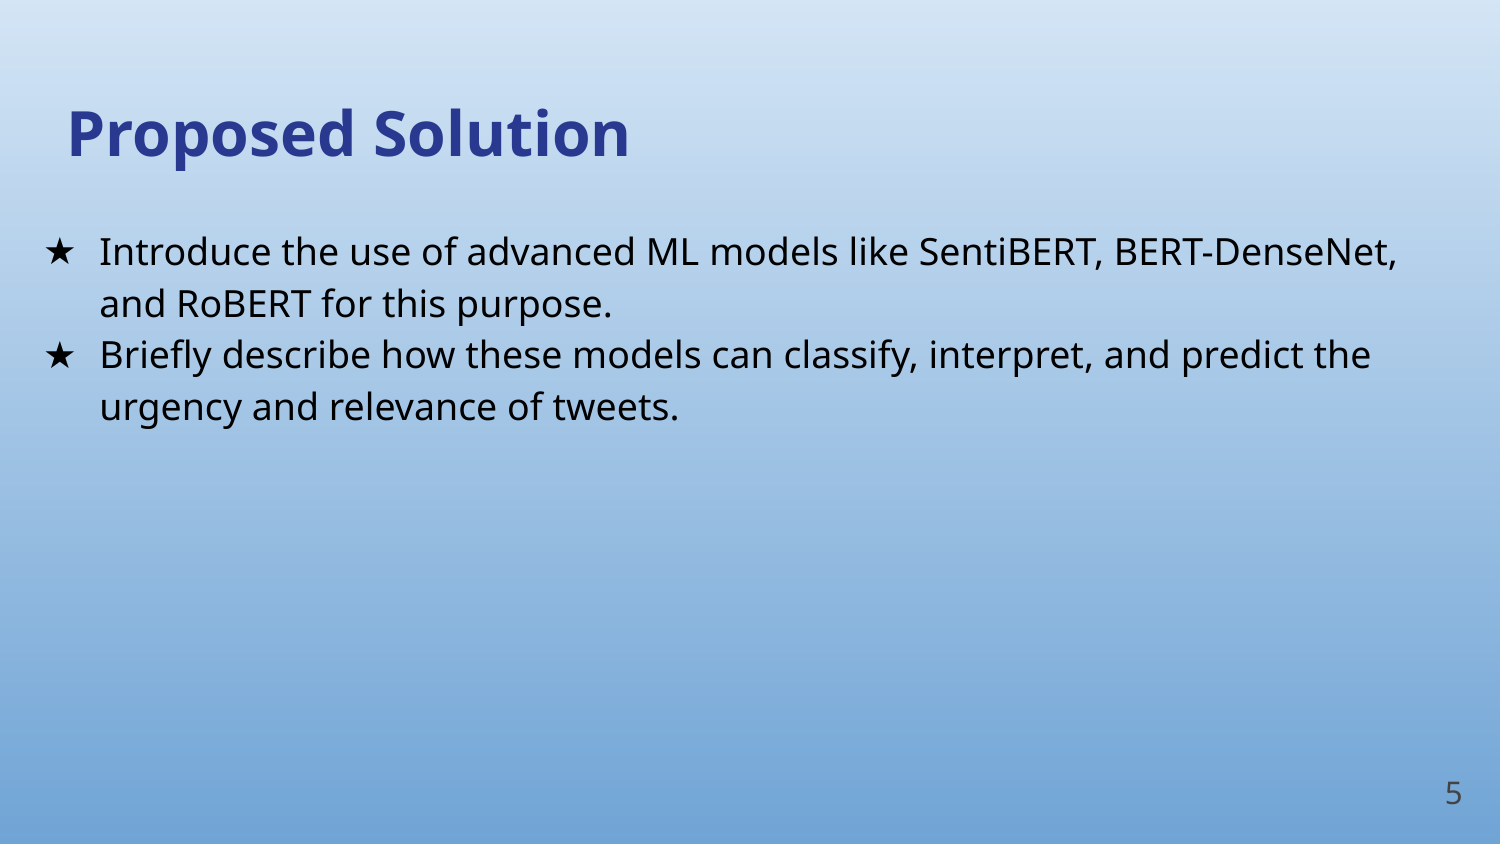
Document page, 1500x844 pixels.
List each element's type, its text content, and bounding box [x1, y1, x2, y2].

title Proposed Solution [51, 67, 1449, 167]
list Introduce the use of advanced ML models like SentiBERT, BERT-DenseNet, and RoBERT for this purpose. Briefly describe how these models can classify, interpret, and predict the urgency and relevance of tweets. [9, 206, 1478, 606]
slide_number ‹#› [1387, 762, 1478, 828]
